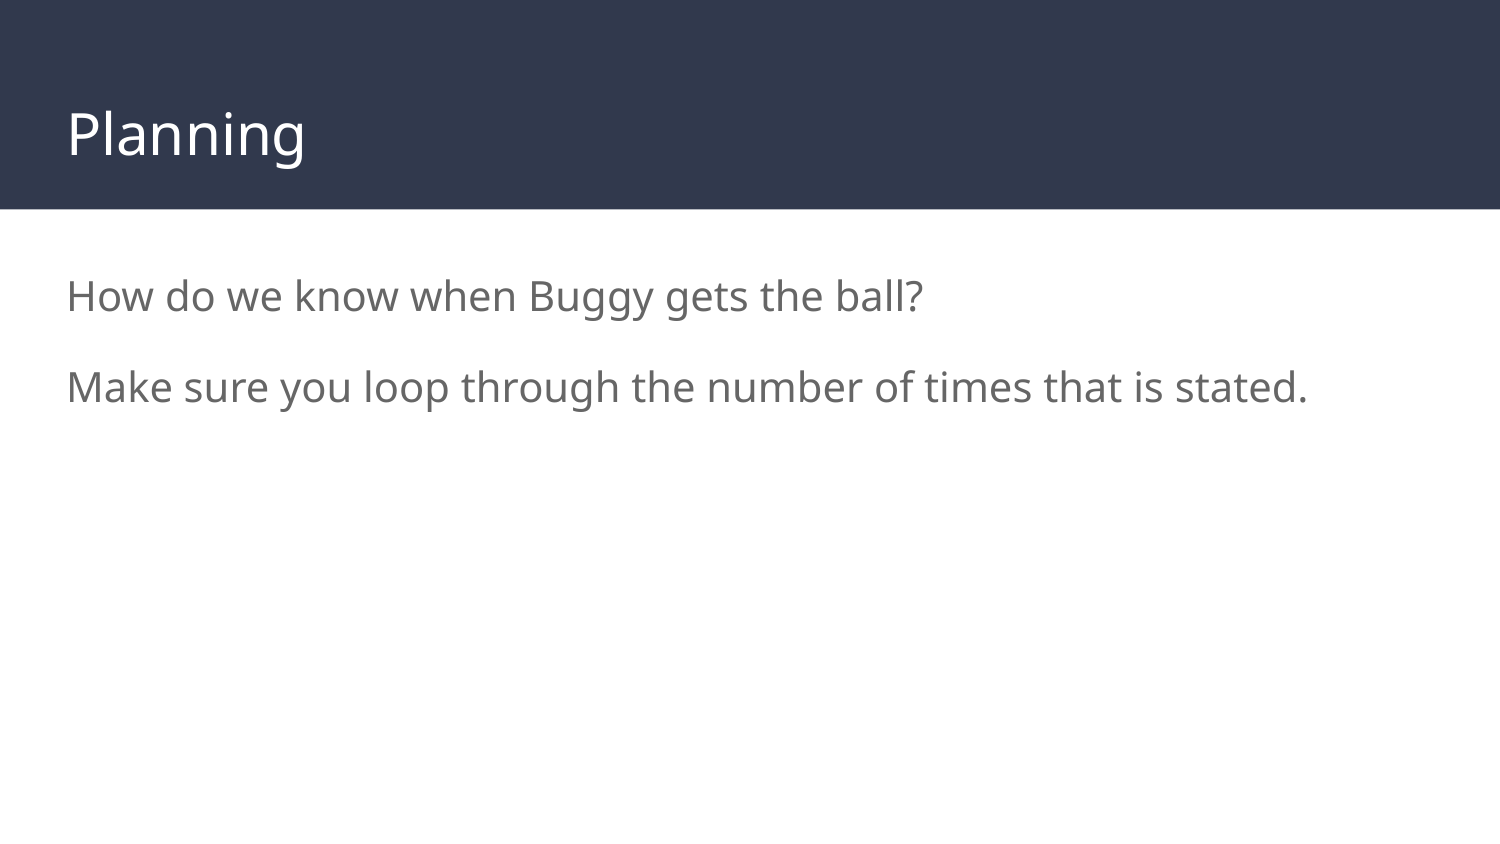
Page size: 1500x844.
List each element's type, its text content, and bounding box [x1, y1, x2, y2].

list How do we know when Buggy gets the ball? Make sure you loop through the number of times that is stated. [51, 247, 1449, 752]
title Planning [51, 82, 1449, 185]
